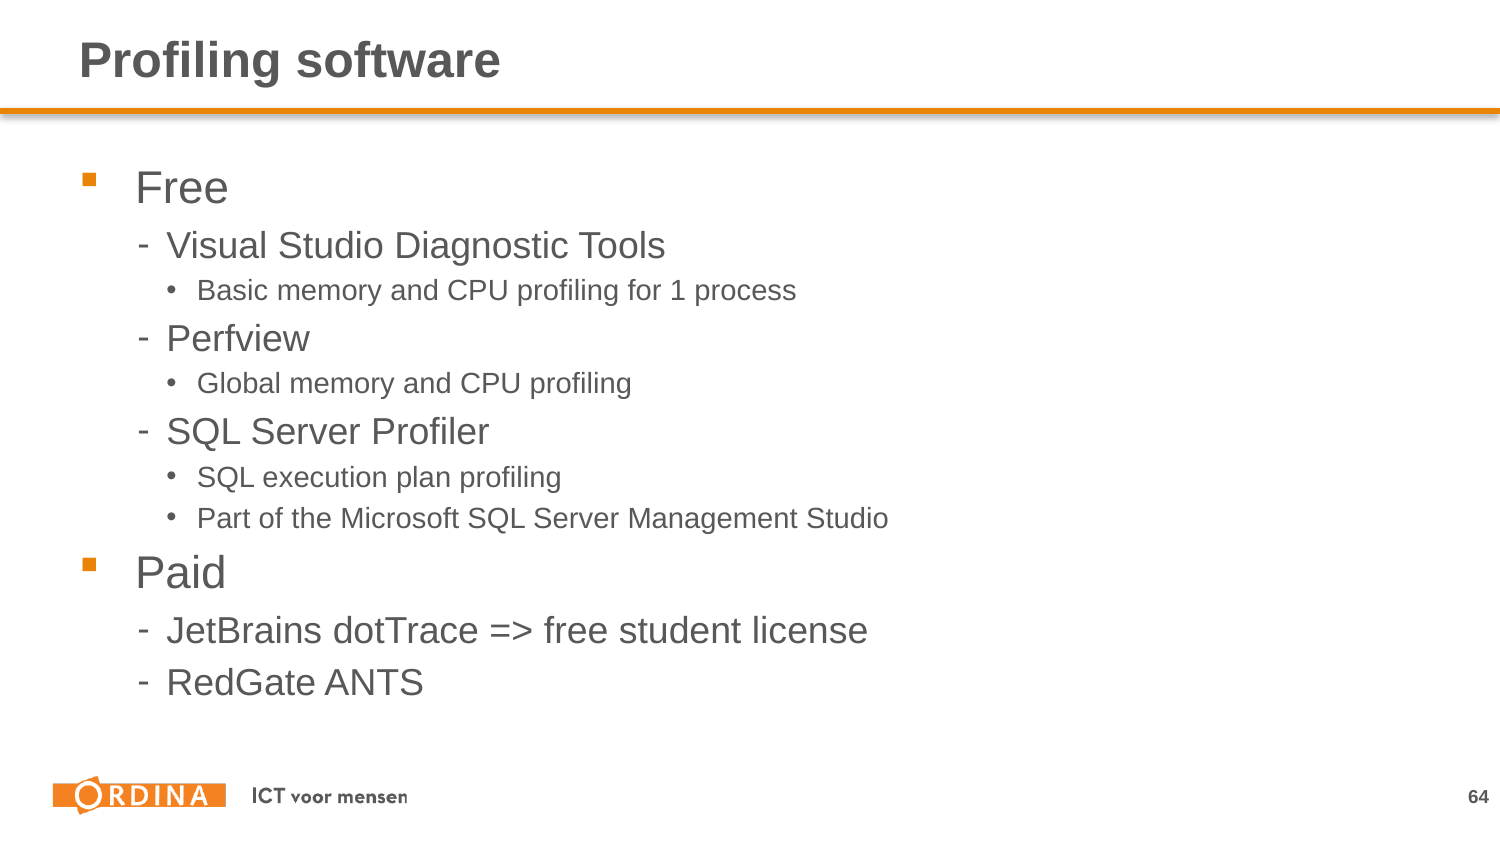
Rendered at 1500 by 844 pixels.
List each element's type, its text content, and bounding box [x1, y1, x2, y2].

title Profiling software [78, 27, 699, 82]
list Free Visual Studio Diagnostic Tools Basic memory and CPU profiling for 1 process Perfview Global memory and CPU profiling SQL Server Profiler SQL execution plan profiling Part of the Microsoft SQL Server Management Studio Paid JetBrains dotTrace => free student license RedGate ANTS [78, 158, 1424, 762]
